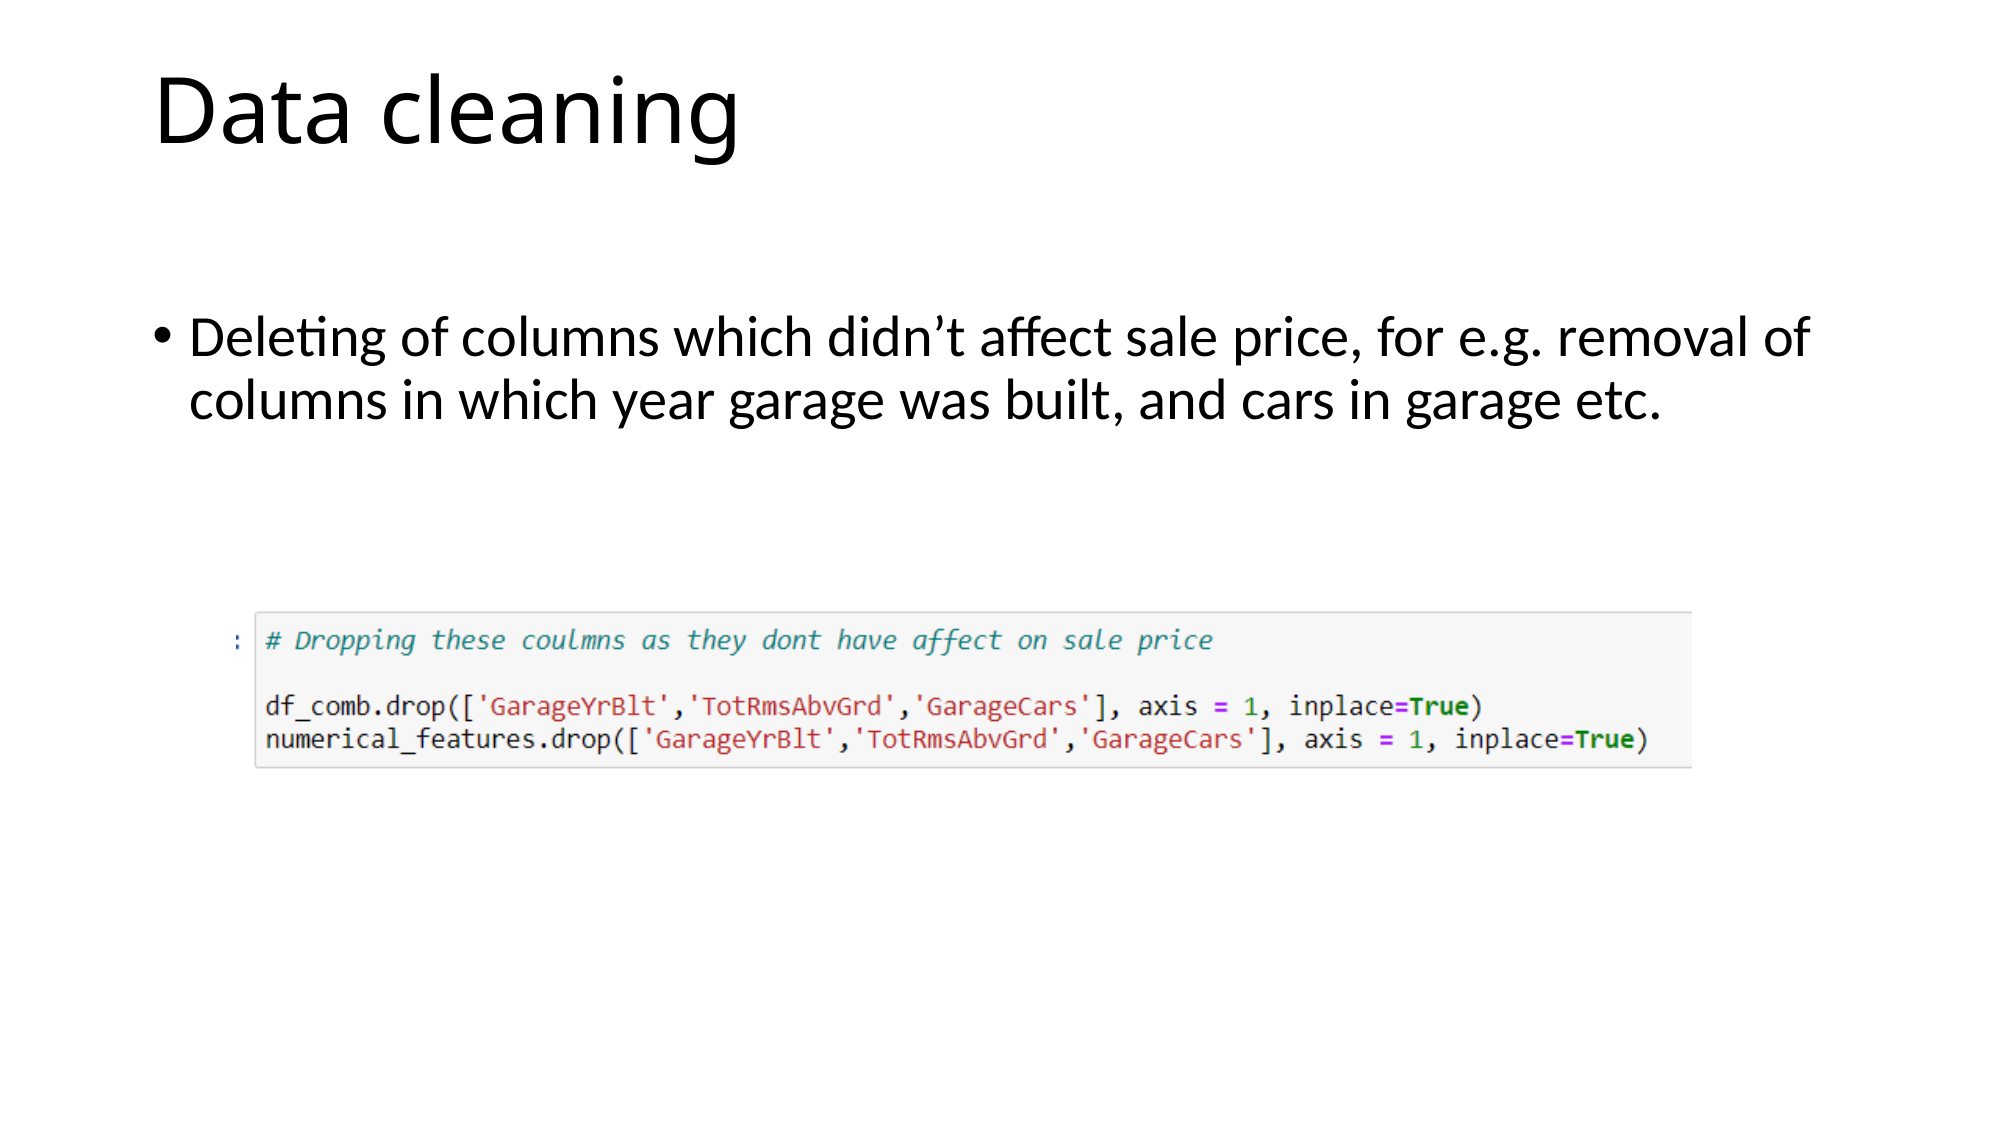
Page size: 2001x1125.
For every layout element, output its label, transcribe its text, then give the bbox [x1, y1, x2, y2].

picture [236, 604, 1692, 778]
title Data cleaning [137, 59, 1863, 278]
list Deleting of columns which didn’t affect sale price, for e.g. removal of columns in which year garage was built, and cars in garage etc. [137, 298, 1863, 1013]
